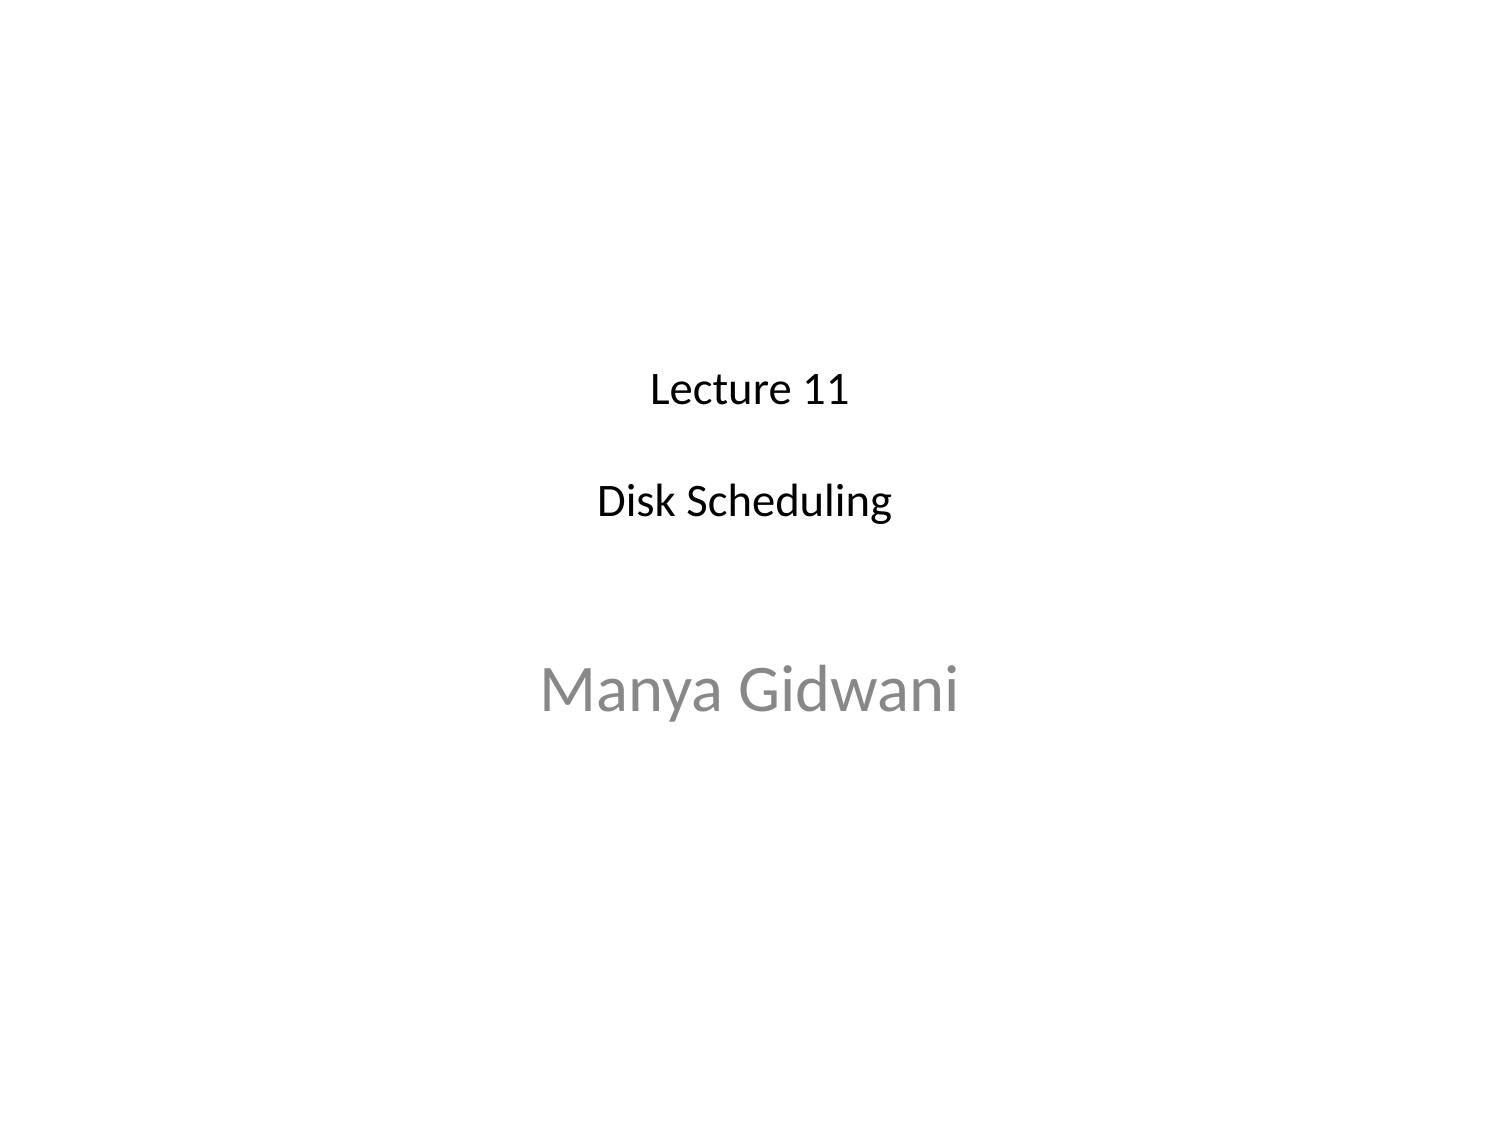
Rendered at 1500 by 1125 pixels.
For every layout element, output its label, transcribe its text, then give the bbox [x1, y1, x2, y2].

title Lecture 11 Disk Scheduling [112, 349, 1388, 591]
subtitle Manya Gidwani [225, 637, 1275, 925]
